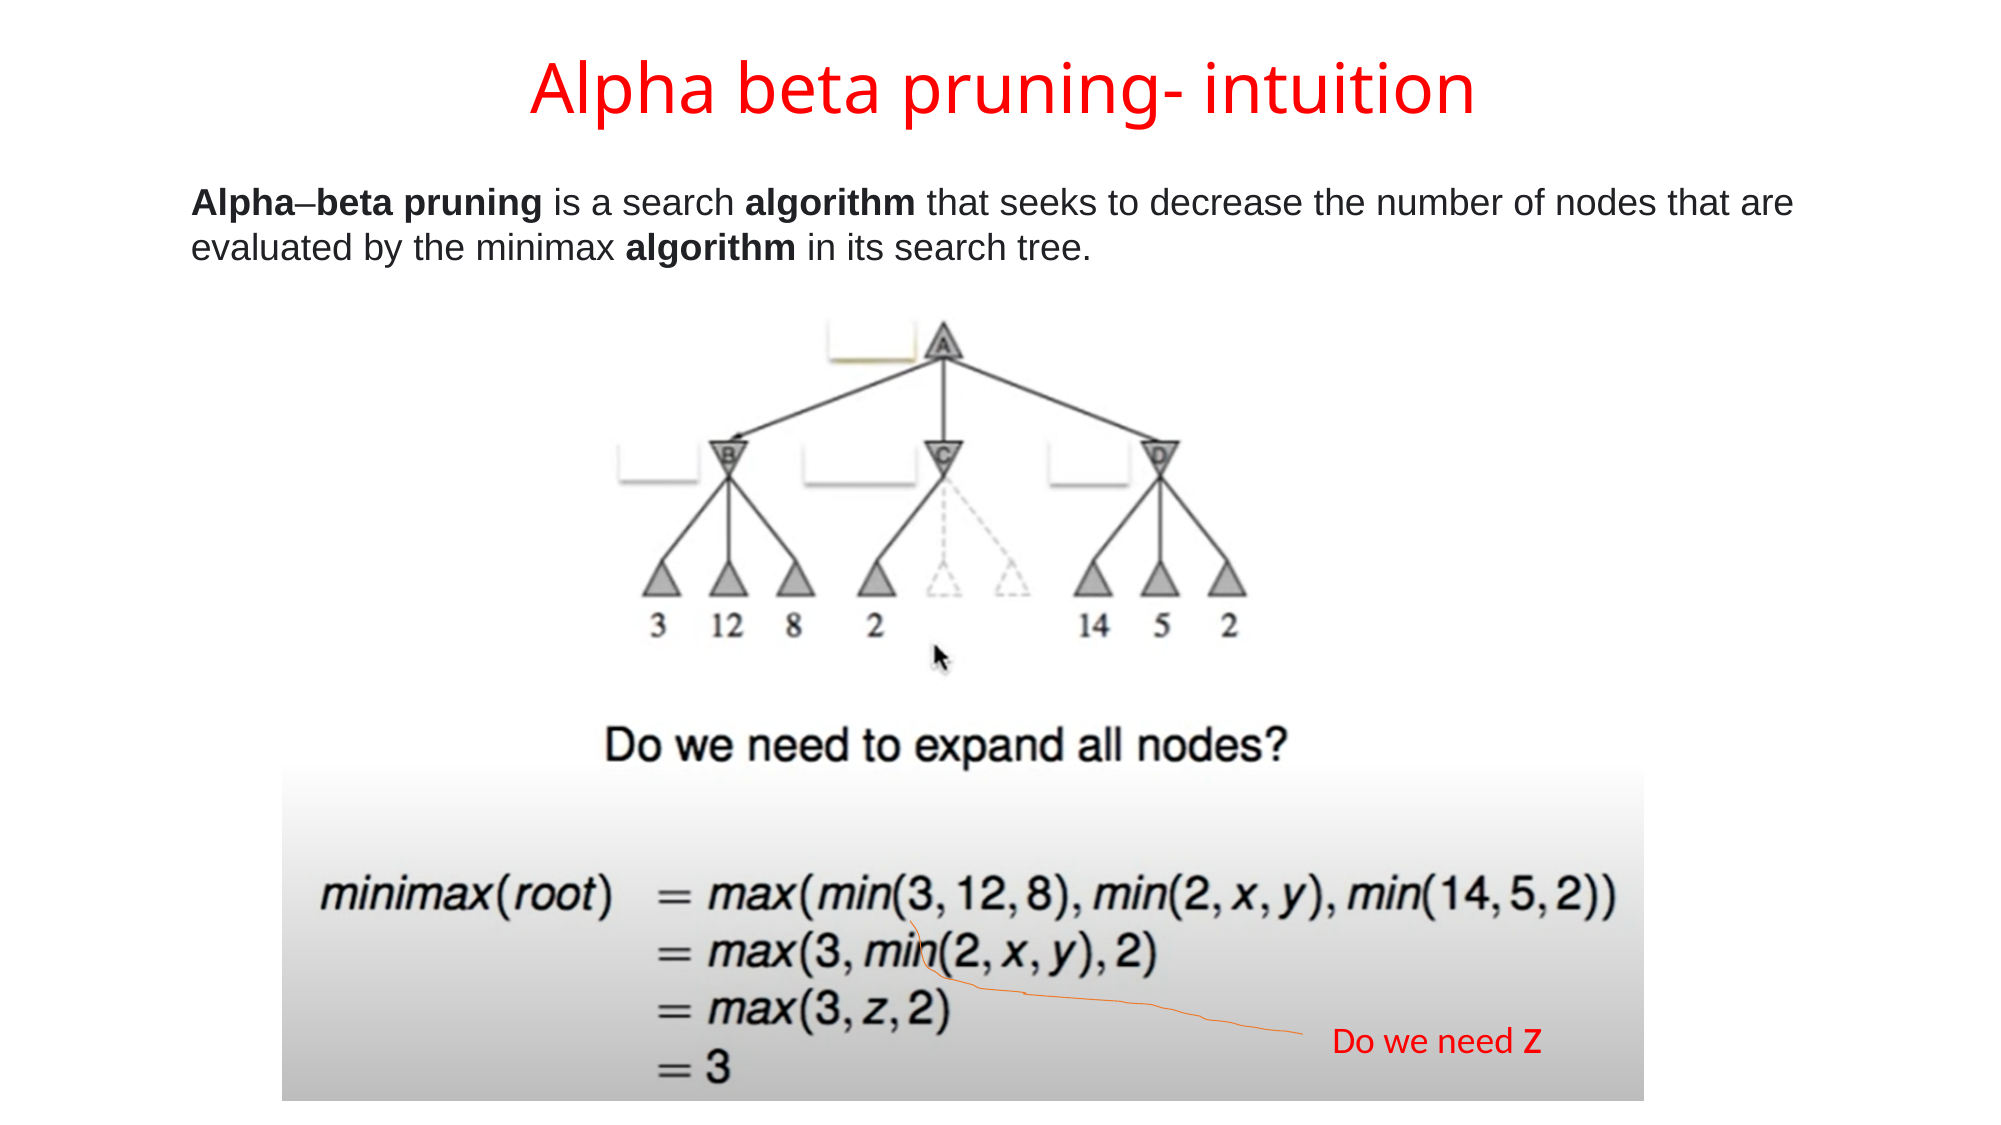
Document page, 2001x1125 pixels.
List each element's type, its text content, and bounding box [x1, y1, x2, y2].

title Alpha beta pruning- intuition [515, 44, 1560, 137]
text_box Alpha–beta pruning is a search algorithm that seeks to decrease the number of nodes that are evaluated by the minimax algorithm in its search tree. [176, 170, 1869, 276]
picture [282, 306, 1644, 1101]
